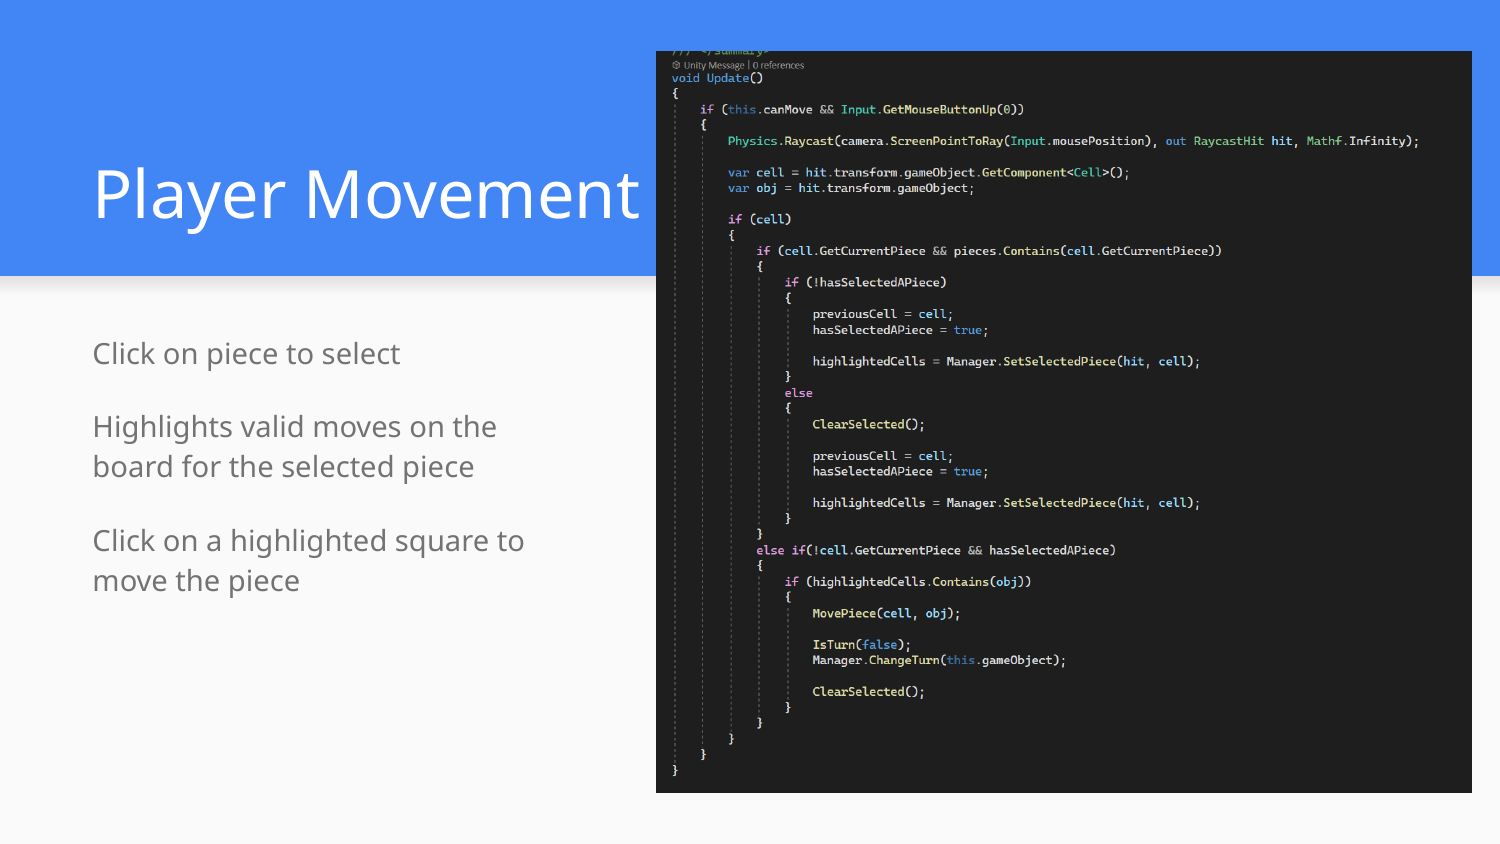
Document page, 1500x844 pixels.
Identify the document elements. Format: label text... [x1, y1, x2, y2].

picture [656, 50, 1472, 793]
title Player Movement [77, 121, 651, 248]
list Click on piece to select Highlights valid moves on the board for the selected piece Click on a highlighted square to move the piece [77, 314, 543, 760]
